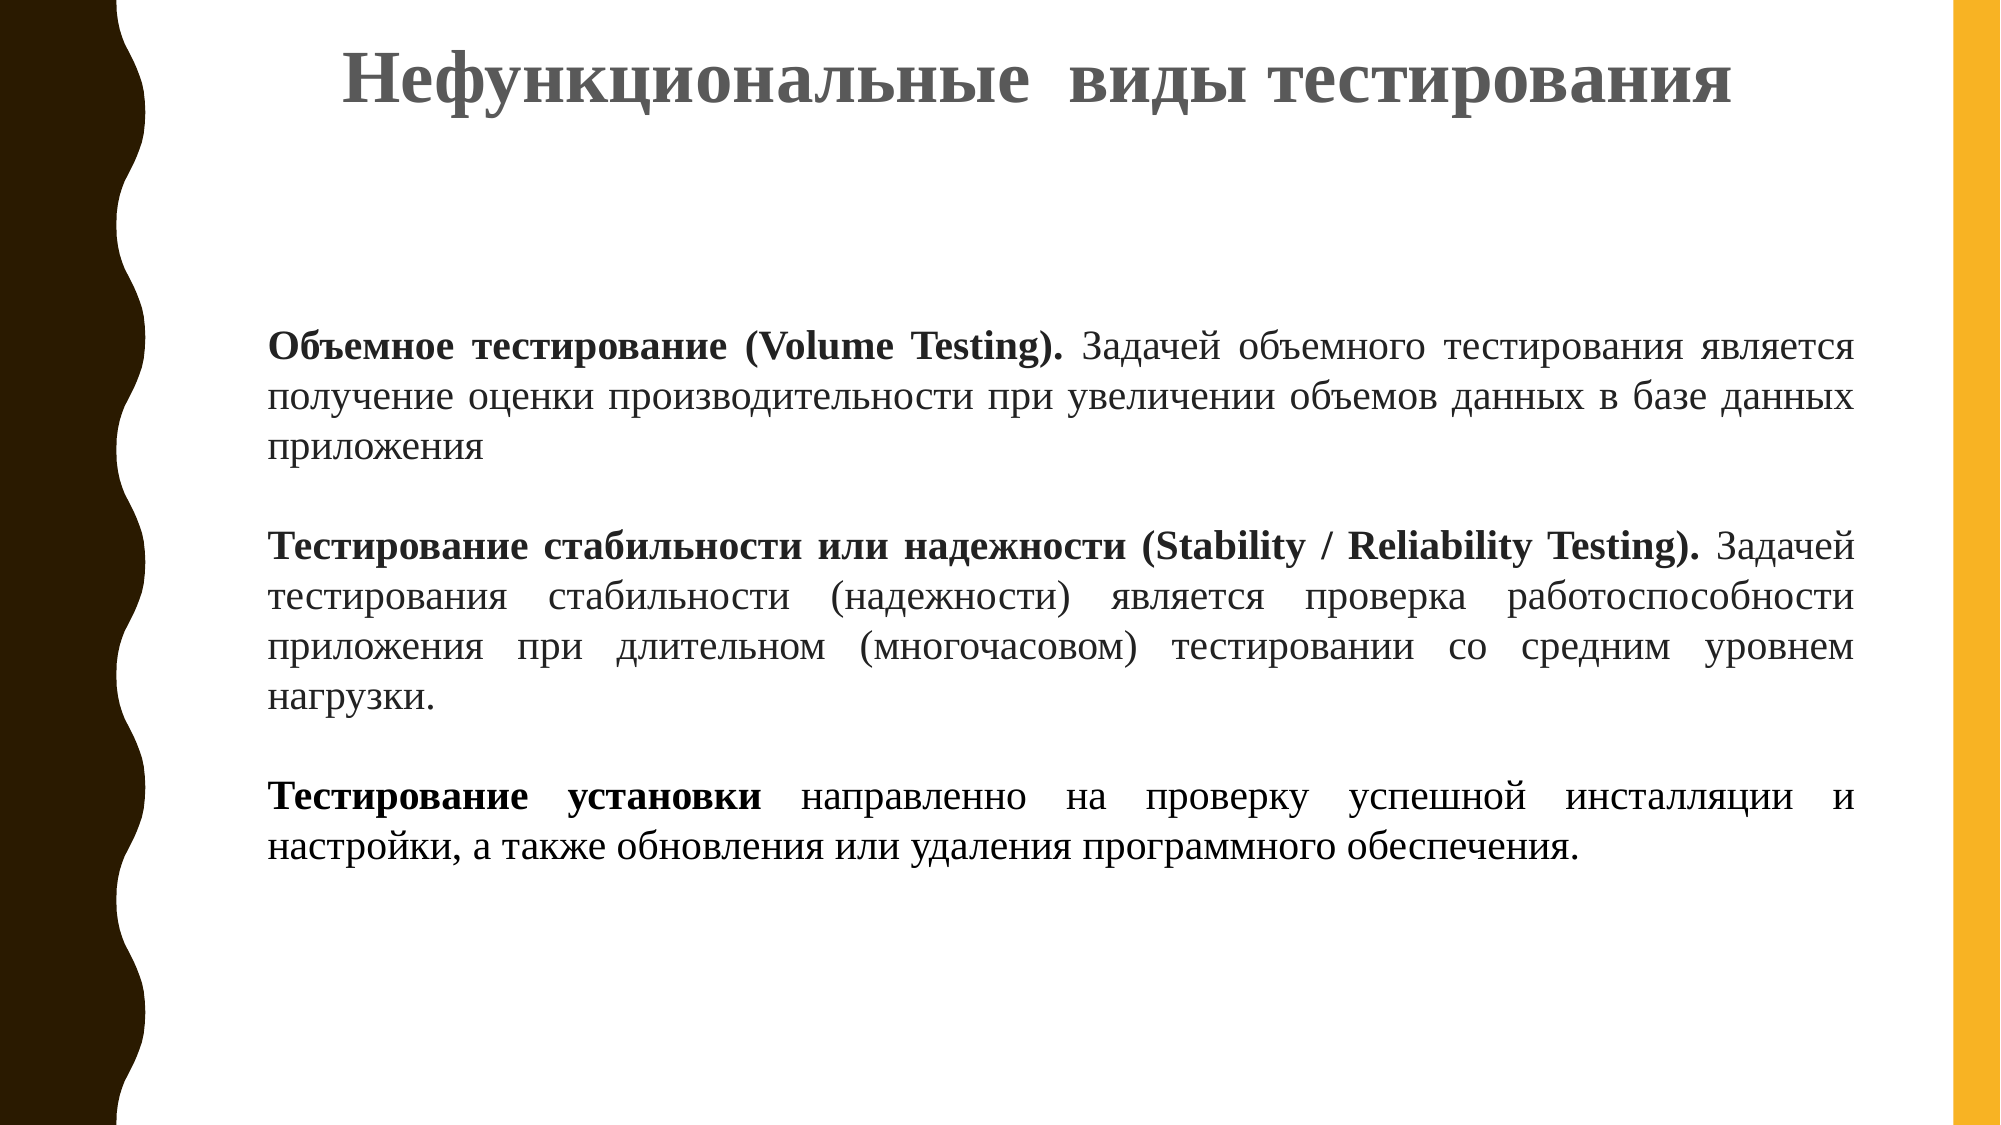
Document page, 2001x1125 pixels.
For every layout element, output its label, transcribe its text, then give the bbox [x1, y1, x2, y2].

list Нефункциональные виды тестирования [119, 10, 1958, 138]
text_box Объемное тестирование (Volume Testing). Задачей объемного тестирования является получение оценки производительности при увеличении объемов данных в базе данных приложения Тестирование стабильности или надежности (Stability / Reliability Testing). Задачей тестирования стабильности (надежности) является проверка работоспособности приложения при длительном (многочасовом) тестировании со средним уровнем нагрузки. Тестирование установки направленно на проверку успешной инсталляции и настройки, а также обновления или удаления программного обеспечения. [252, 210, 1870, 875]
